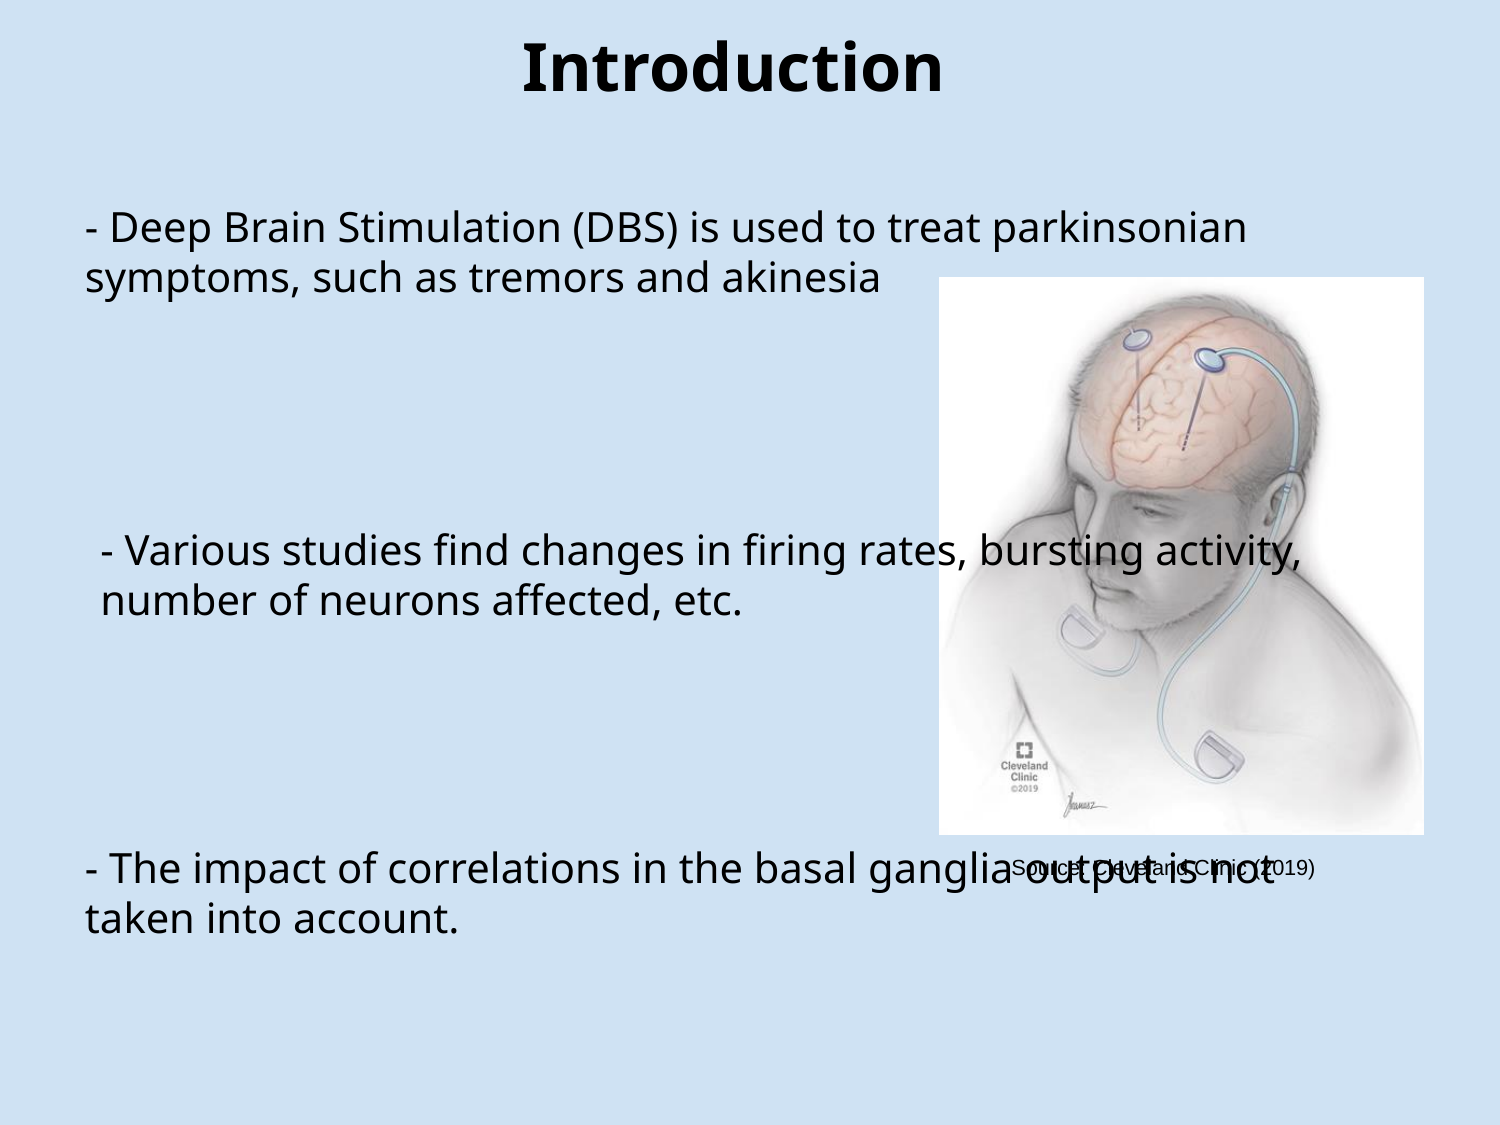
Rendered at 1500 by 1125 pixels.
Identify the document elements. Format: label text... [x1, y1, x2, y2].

text_box - Various studies find changes in firing rates, bursting activity, number of neurons affected, etc. [85, 516, 934, 632]
picture [939, 277, 1424, 836]
text_box Introduction [117, 17, 1350, 112]
text_box - Deep Brain Stimulation (DBS) is used to treat parkinsonian symptoms, such as tremors and akinesia [70, 193, 1367, 309]
text_box - The impact of correlations in the basal ganglia output is not taken into account. [70, 834, 1367, 950]
